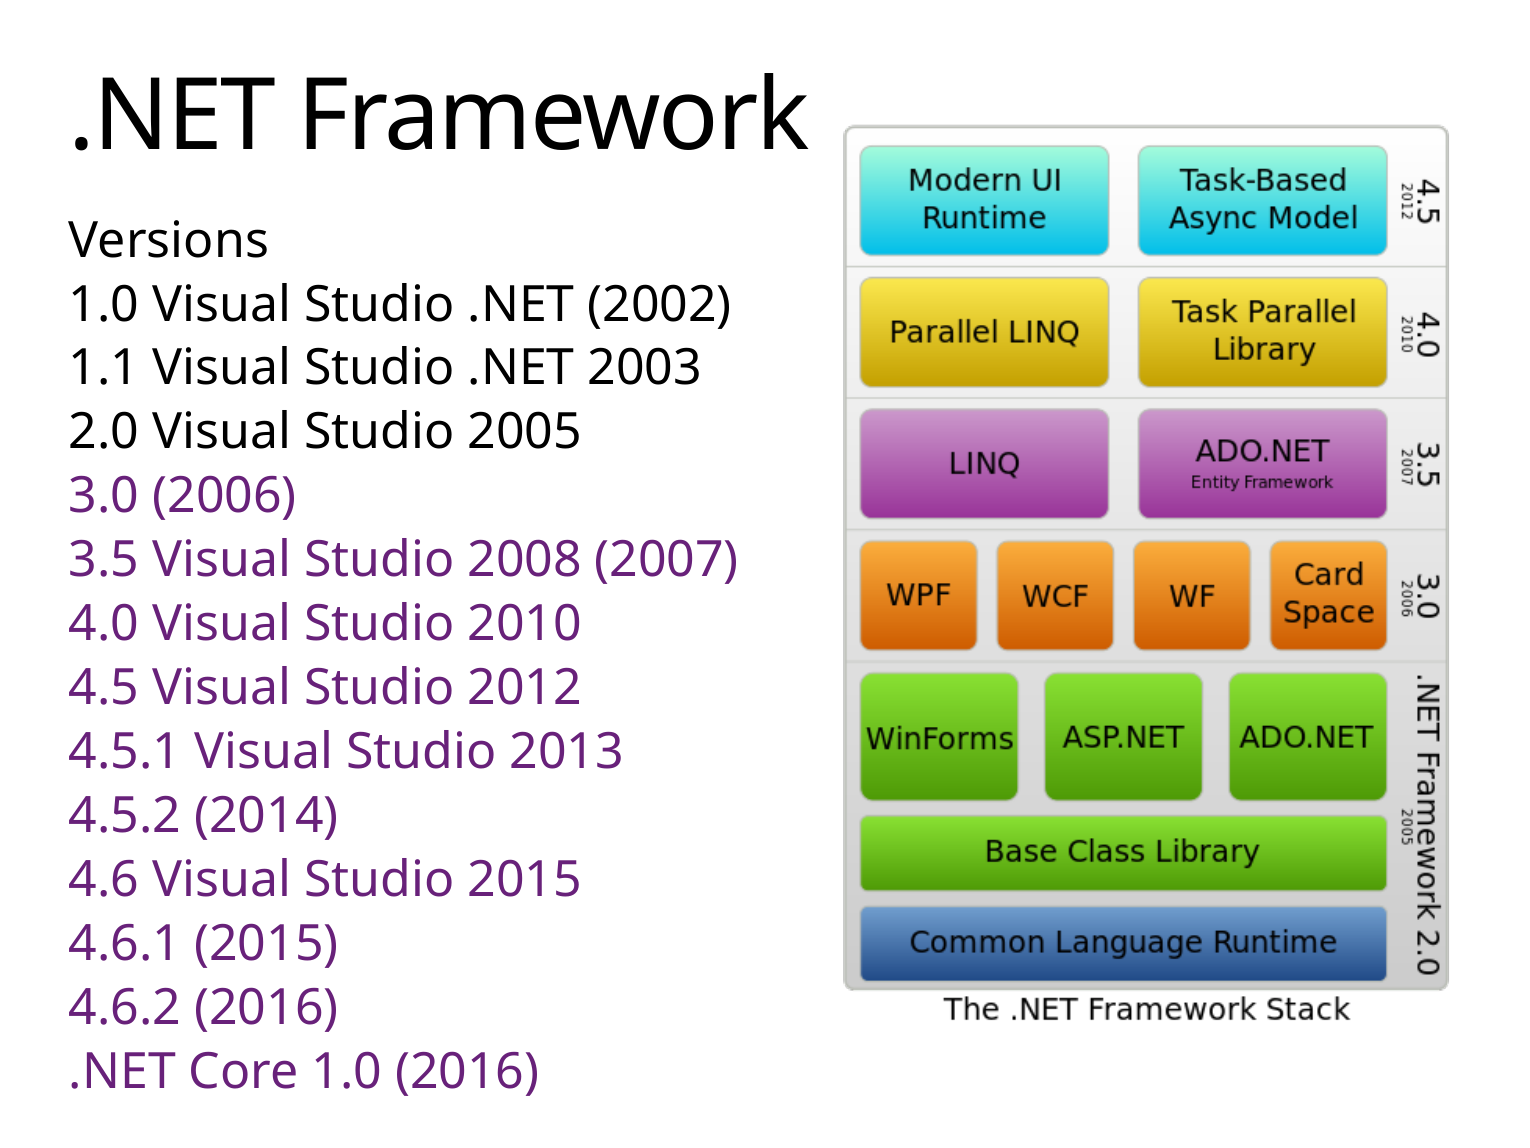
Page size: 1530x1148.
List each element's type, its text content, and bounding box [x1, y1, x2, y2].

picture [808, 105, 1486, 1042]
title .NET Framework [44, 48, 1485, 199]
list Versions 1.0 Visual Studio .NET (2002) 1.1 Visual Studio .NET 2003 2.0 Visual Studio 2005 3.0 (2006) 3.5 Visual Studio 2008 (2007) 4.0 Visual Studio 2010 4.5 Visual Studio 2012 4.5.1 Visual Studio 2013 4.5.2 (2014) 4.6 Visual Studio 2015 4.6.1 (2015) 4.6.2 (2016) .NET Core 1.0 (2016) [45, 198, 809, 1148]
